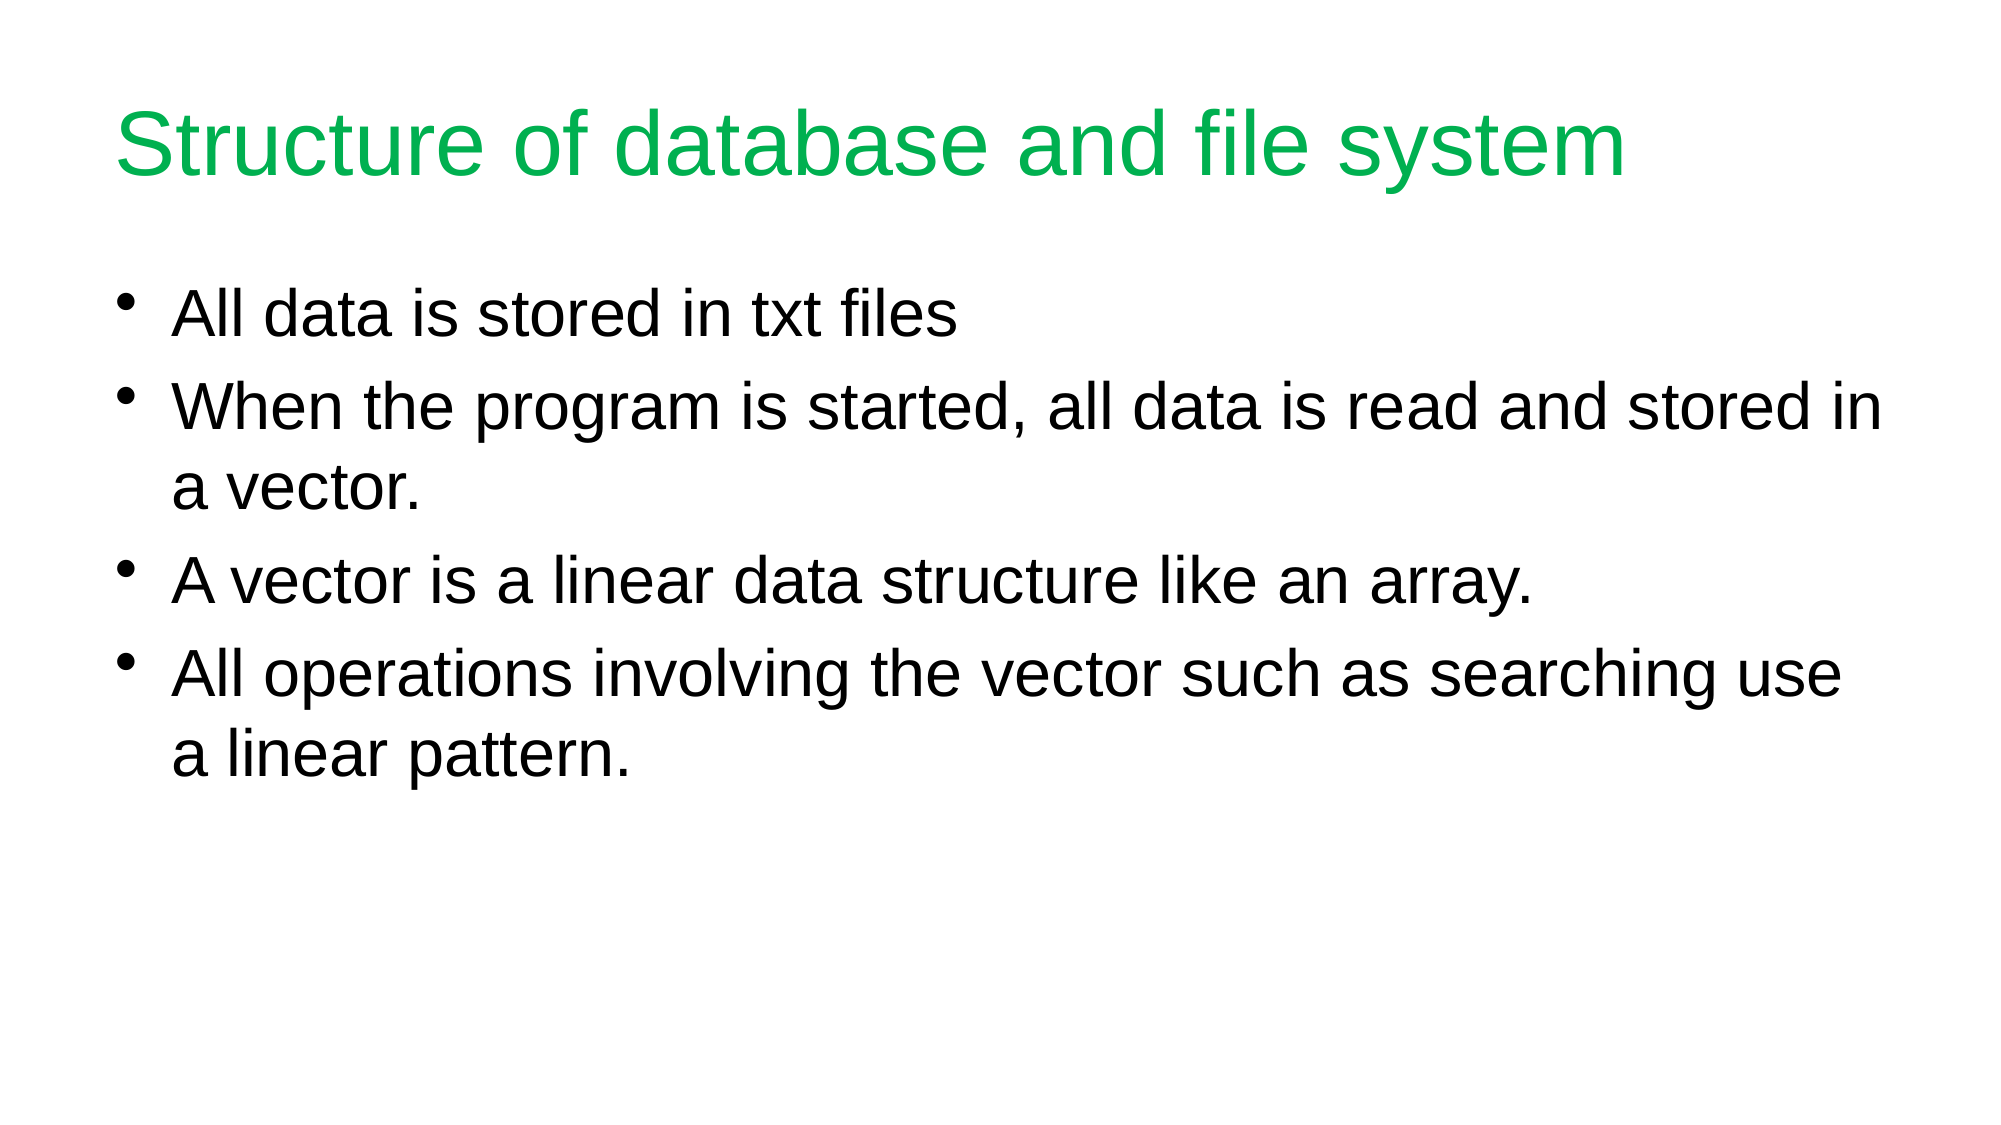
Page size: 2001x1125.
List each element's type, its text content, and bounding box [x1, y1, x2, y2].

list All data is stored in txt files When the program is started, all data is read and stored in a vector. A vector is a linear data structure like an array. All operations involving the vector such as searching use a linear pattern. [99, 262, 1901, 1006]
title Structure of database and file system [99, 44, 1901, 233]
